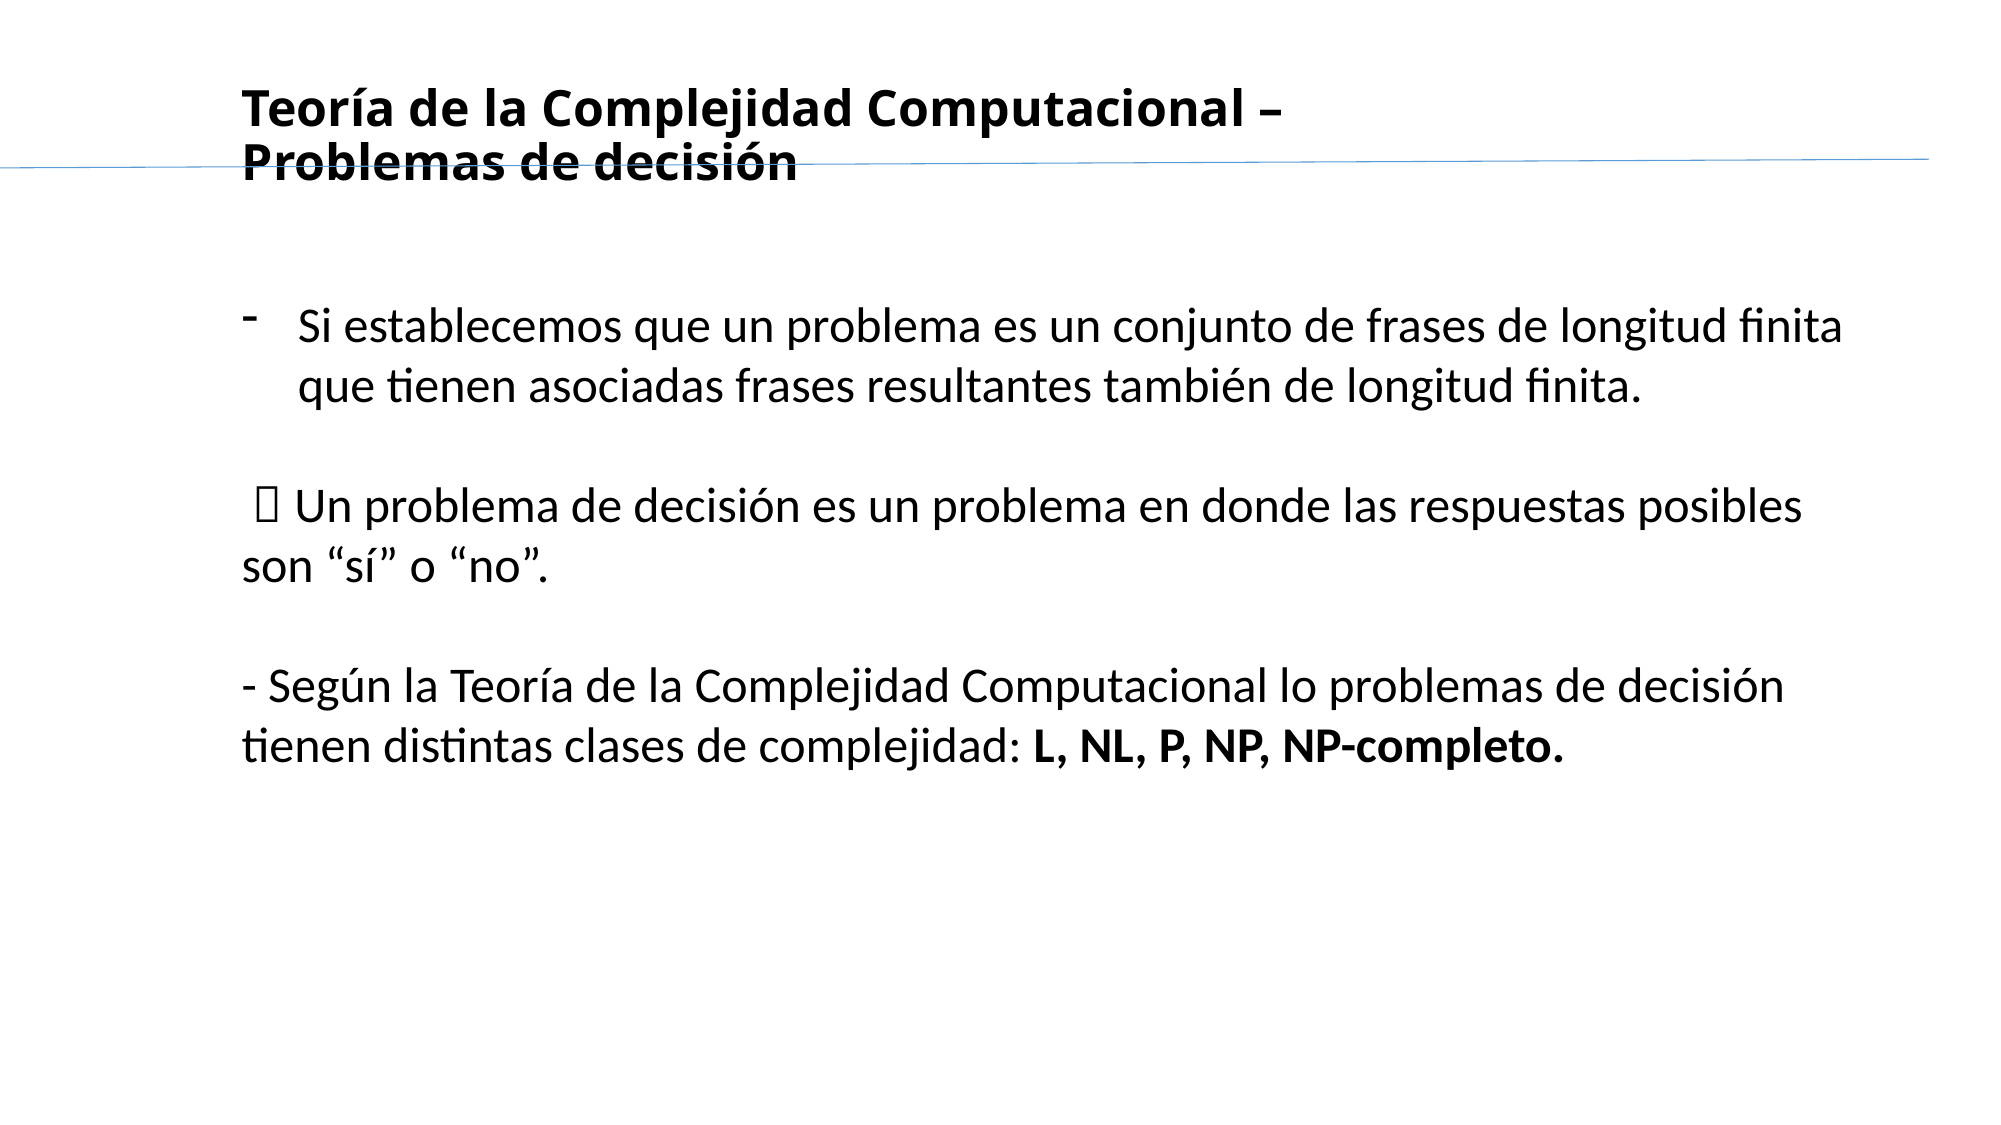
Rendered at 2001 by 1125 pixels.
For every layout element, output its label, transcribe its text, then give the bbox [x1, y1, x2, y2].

title Teoría de la Complejidad Computacional – Problemas de decisión [226, 169, 1565, 209]
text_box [0, 159, 1929, 169]
title Teoría de la Complejidad Computacional – Problemas de decisión [226, 65, 1565, 159]
text_box Si establecemos que un problema es un conjunto de frases de longitud finita que tienen asociadas frases resultantes también de longitud finita.  Un problema de decisión es un problema en donde las respuestas posibles son “sí” o “no”. - Según la Teoría de la Complejidad Computacional lo problemas de decisión tienen distintas clases de complejidad: L, NL, P, NP, NP-completo. [226, 284, 1875, 780]
